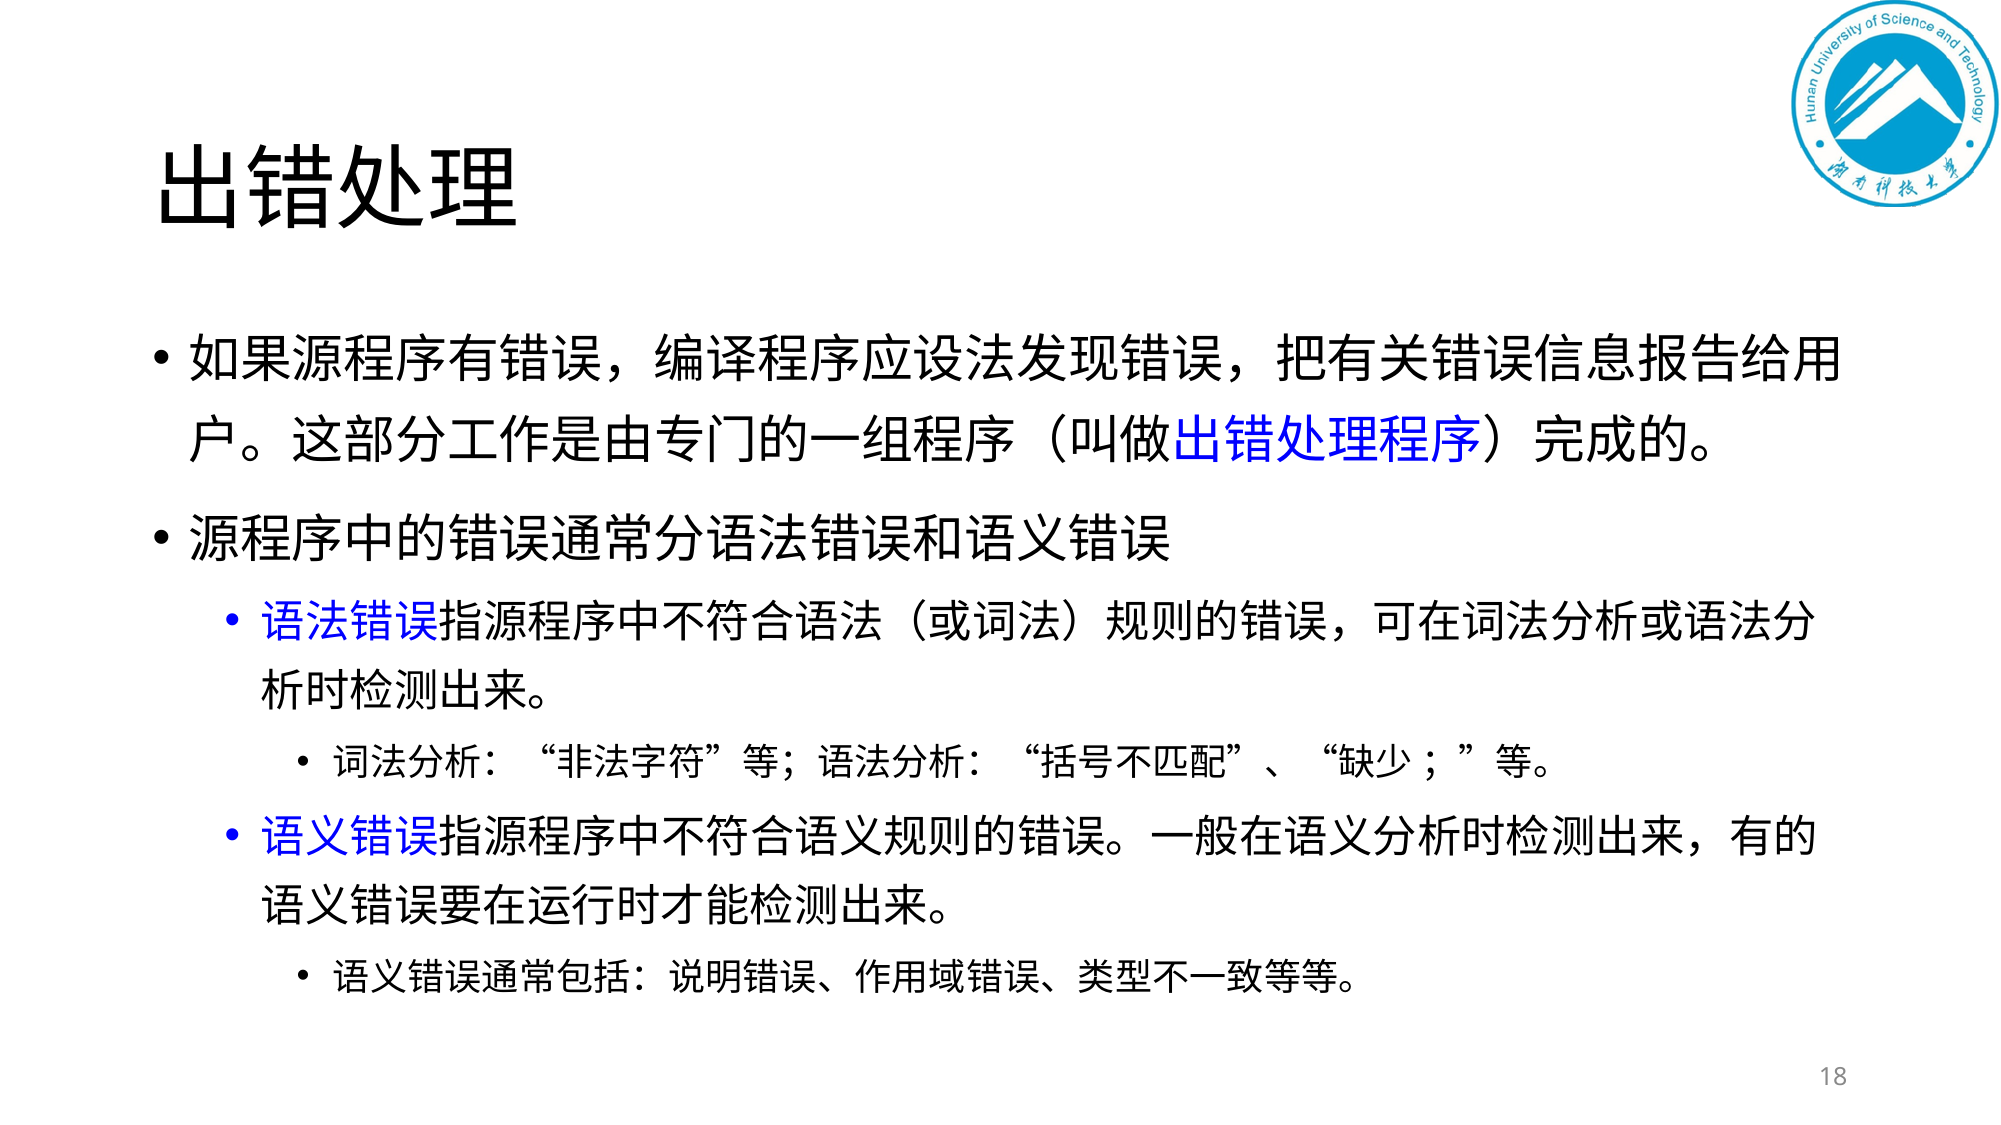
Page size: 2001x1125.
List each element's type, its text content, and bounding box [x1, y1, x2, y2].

picture [1788, 0, 1880, 207]
slide_number 18 [1412, 1042, 1863, 1103]
picture [1796, 4, 1994, 204]
picture [1910, 0, 2000, 207]
title 出错处理 [137, 59, 1863, 278]
list 如果源程序有错误，编译程序应设法发现错误，把有关错误信息报告给用户。这部分工作是由专门的一组程序（叫做出错处理程序）完成的。 源程序中的错误通常分语法错误和语义错误 语法错误指源程序中不符合语法（或词法）规则的错误，可在词法分析或语法分析时检测出来。 词法分析：“非法字符”等；语法分析：“括号不匹配”、“缺少 ；”等。 语义错误指源程序中不符合语义规则的错误。一般在语义分析时检测出来，有的语义错误要在运行时才能检测出来。 语义错误通常包括：说明错误、作用域错误、类型不一致等等。 [137, 299, 1863, 1014]
